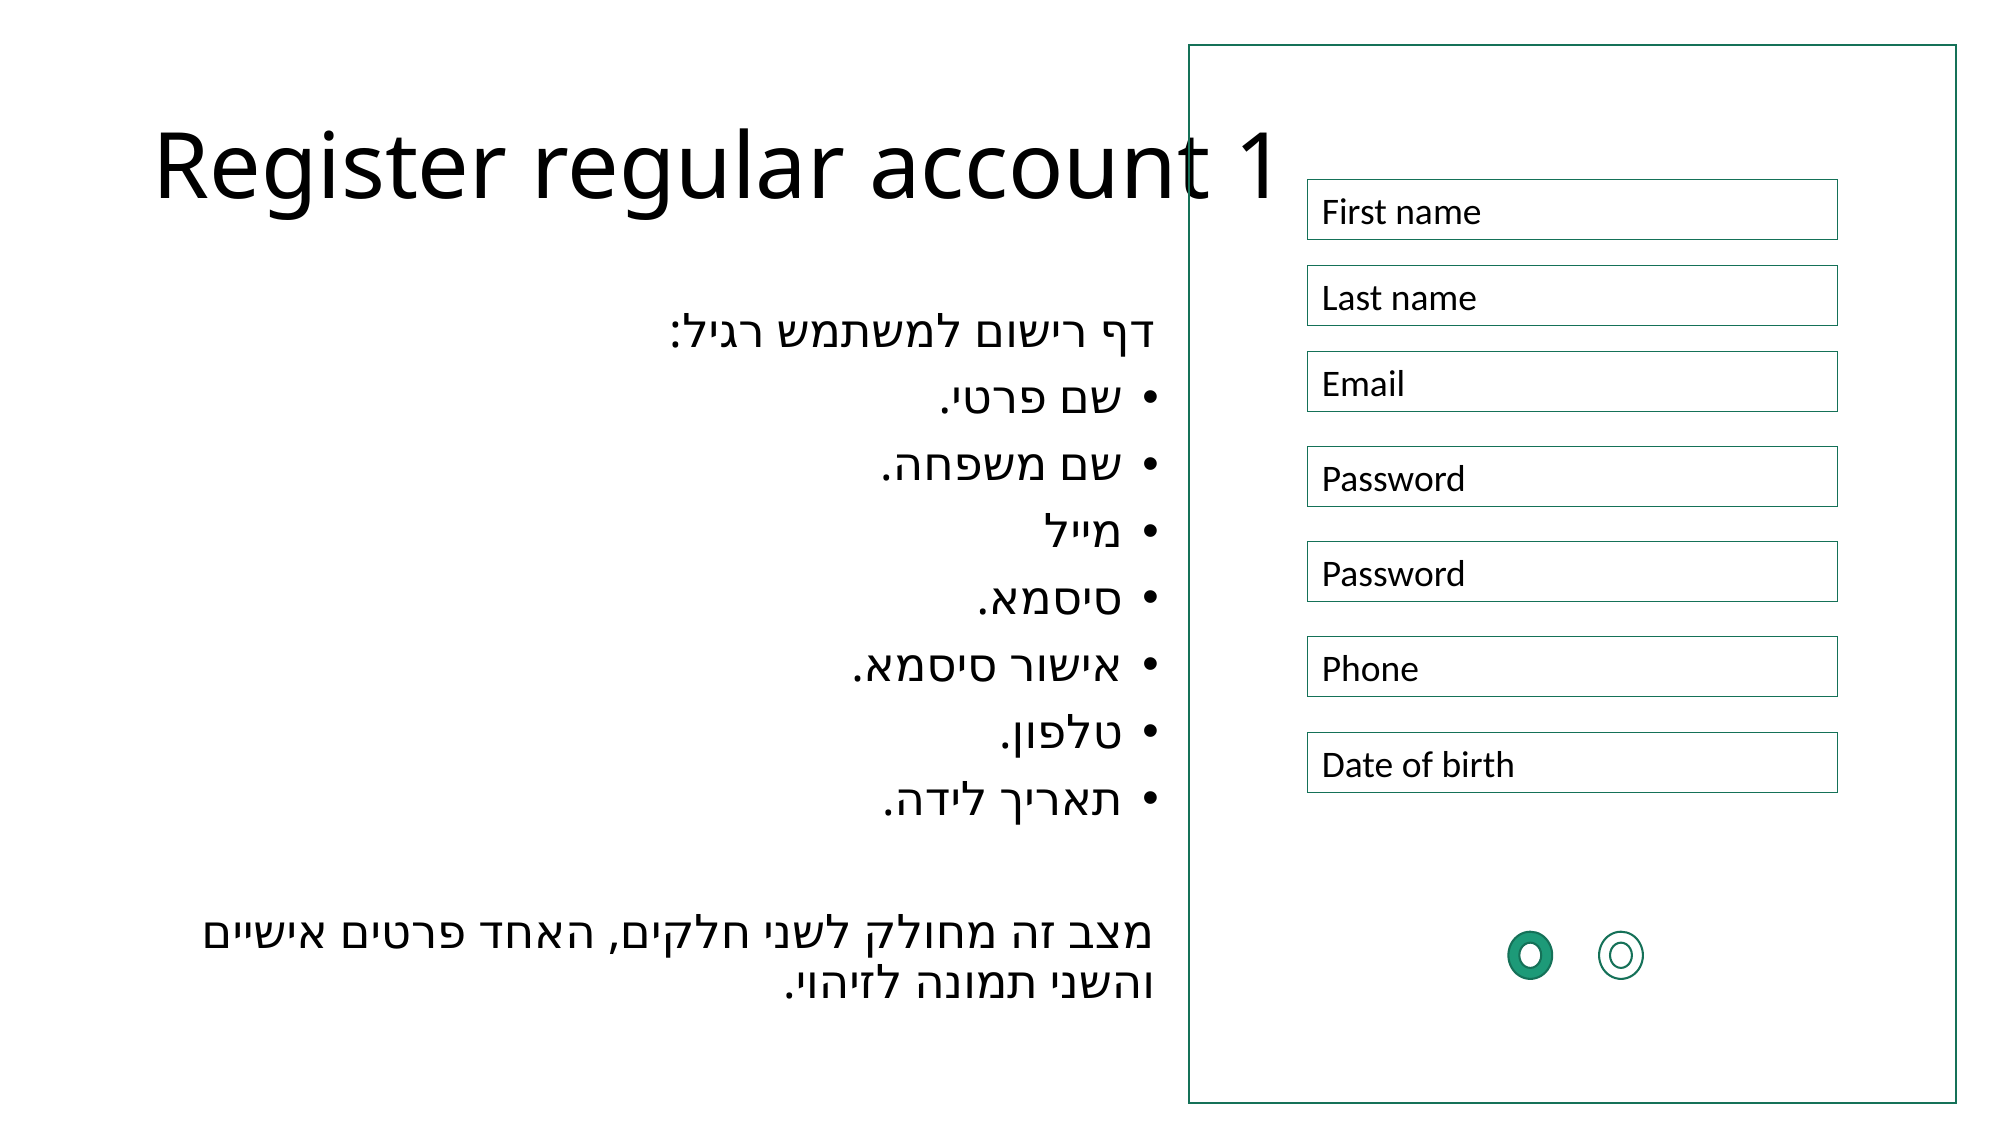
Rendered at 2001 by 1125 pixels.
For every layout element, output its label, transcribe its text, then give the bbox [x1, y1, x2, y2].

text_box Phone [1307, 636, 1838, 697]
text_box [1598, 930, 1644, 980]
text_box First name [1307, 179, 1838, 240]
list דף רישום למשתמש רגיל: שם פרטי. שם משפחה. מייל סיסמא. אישור סיסמא. טלפון. תאריך לידה. מצב זה מחולק לשני חלקים, האחד פרטים אישיים והשני תמונה לזיהוי. [137, 299, 1171, 1021]
title Register regular account 1 [137, 59, 1188, 278]
text_box Password [1307, 446, 1838, 507]
text_box Last name [1307, 265, 1838, 326]
text_box Password [1307, 541, 1838, 602]
text_box [1507, 930, 1554, 980]
text_box Date of birth [1307, 732, 1838, 793]
text_box Email [1307, 351, 1838, 412]
text_box [1188, 44, 1957, 1104]
